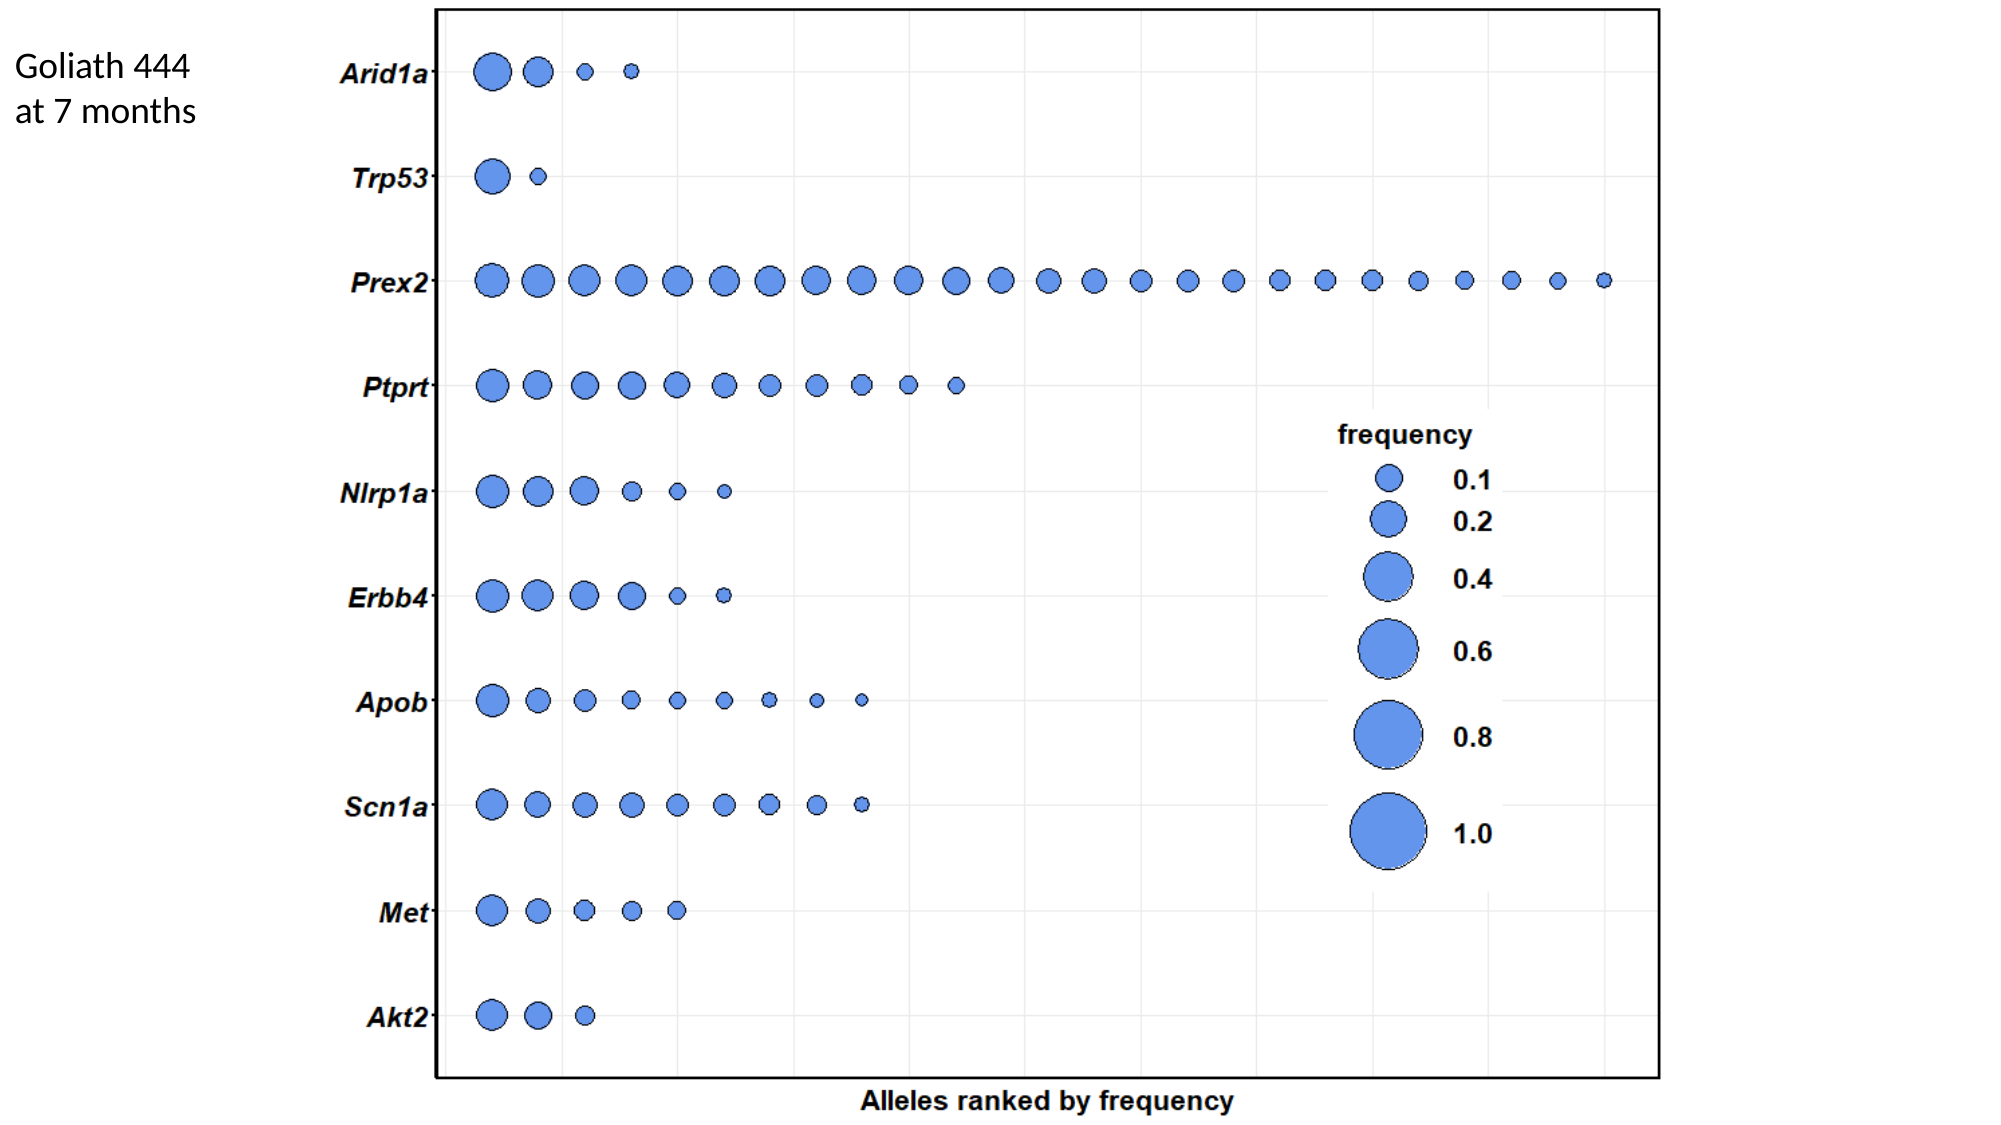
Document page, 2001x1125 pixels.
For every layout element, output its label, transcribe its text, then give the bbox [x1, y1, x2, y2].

picture [330, 0, 1670, 1125]
text_box Goliath 444 at 7 months [0, 33, 222, 139]
